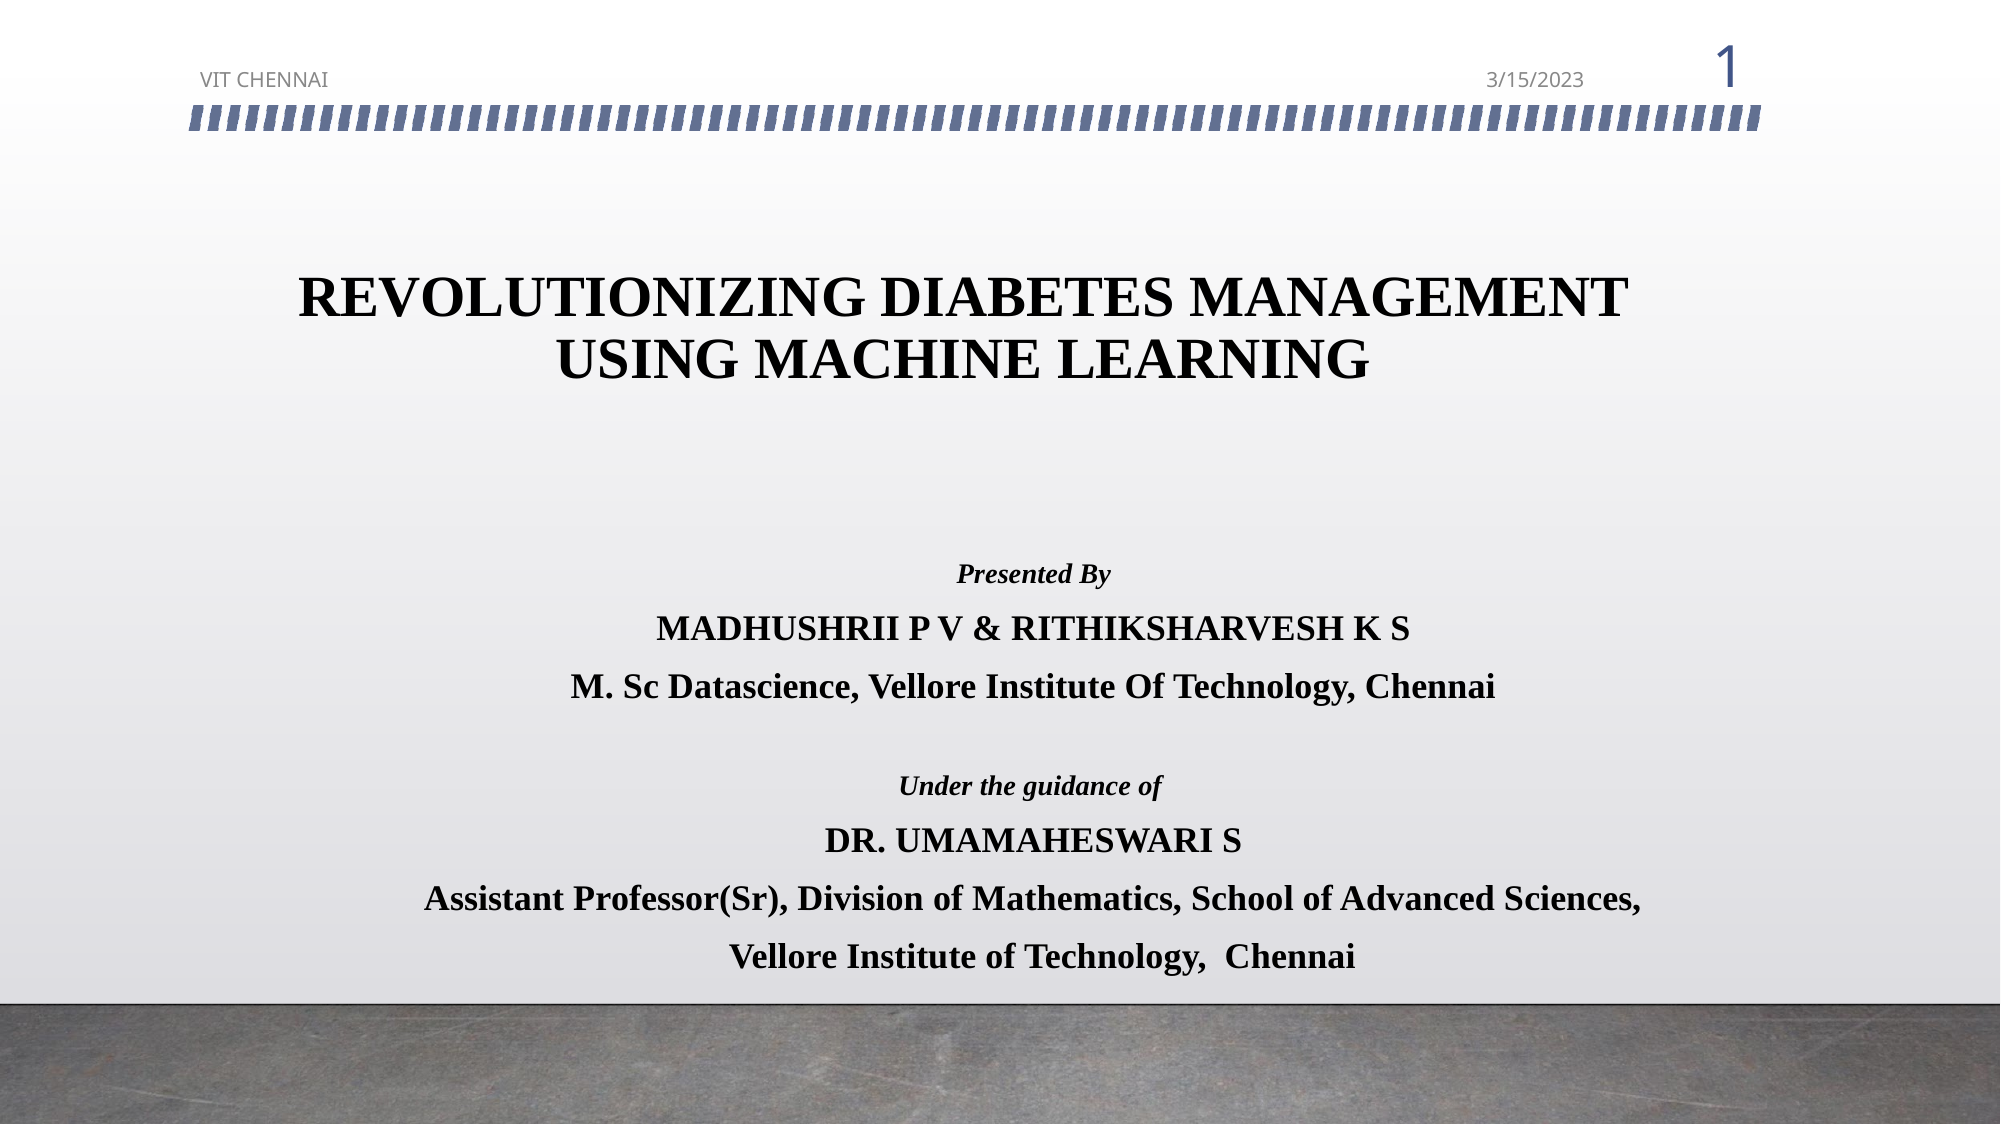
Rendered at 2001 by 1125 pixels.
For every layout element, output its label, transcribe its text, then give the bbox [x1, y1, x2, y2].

picture [186, 105, 213, 131]
subtitle Presented By MADHUSHRII P V & RITHIKSHARVESH K S M. Sc Datascience, Vellore Institute Of Technology, Chennai Under the guidance of DR. UMAMAHESWARI S Assistant Professor(Sr), Division of Mathematics, School of Advanced Sciences, Vellore Institute of Technology, Chennai [306, 541, 1762, 990]
picture [1714, 105, 1762, 131]
picture [0, 1004, 2000, 1124]
title REVOLUTIONIZING DIABETES MANAGEMENT USING MACHINE LEARNING [213, 0, 1714, 392]
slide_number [1186, 54, 1600, 105]
slide_number ‹#› [1628, 22, 1762, 105]
footer VIT CHENNAI [184, 54, 1160, 105]
